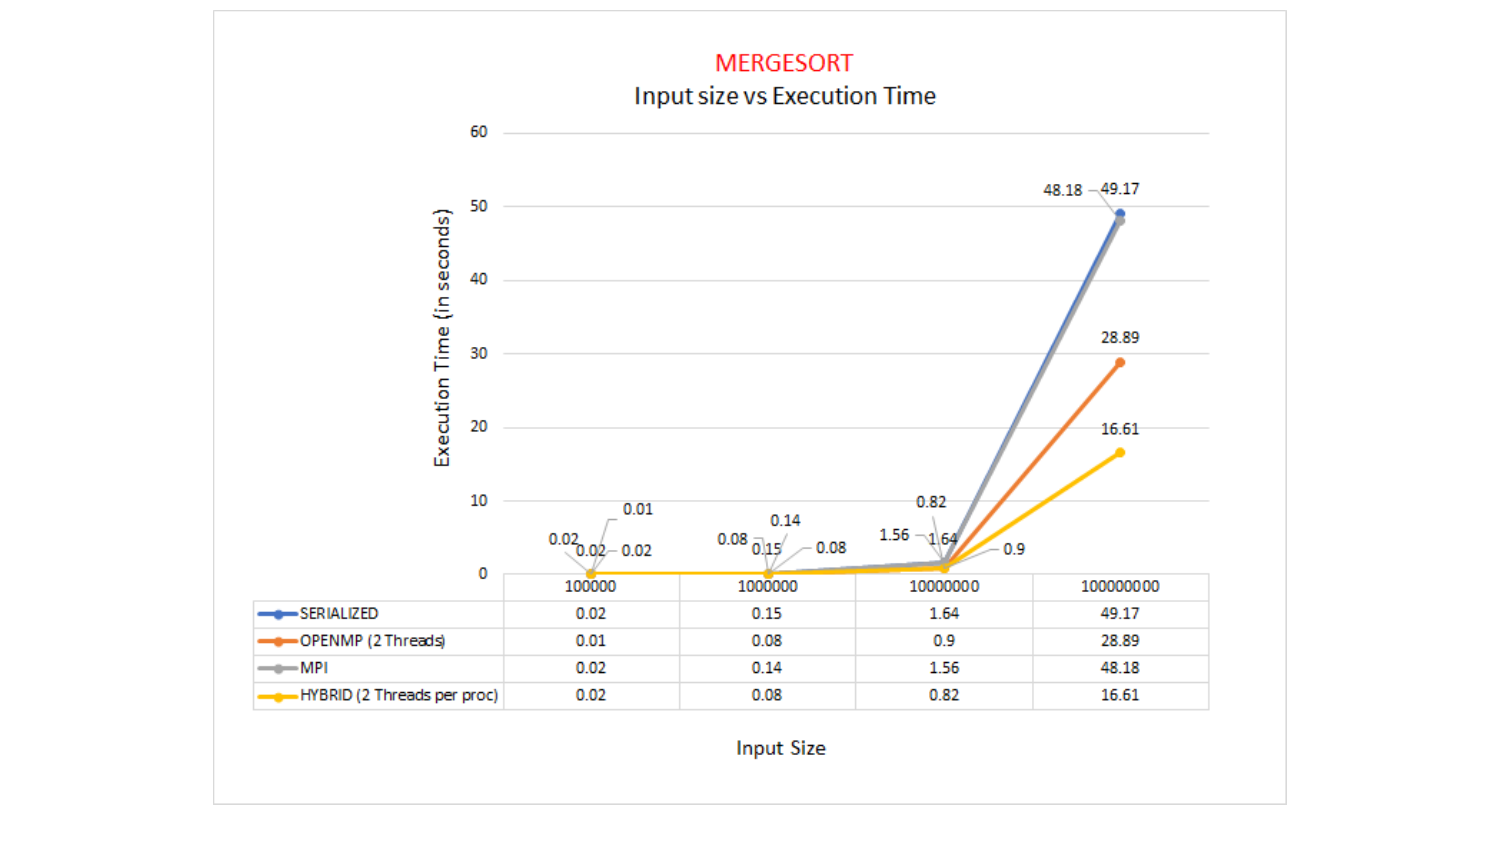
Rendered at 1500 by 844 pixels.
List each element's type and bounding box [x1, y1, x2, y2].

picture [213, 10, 1287, 805]
